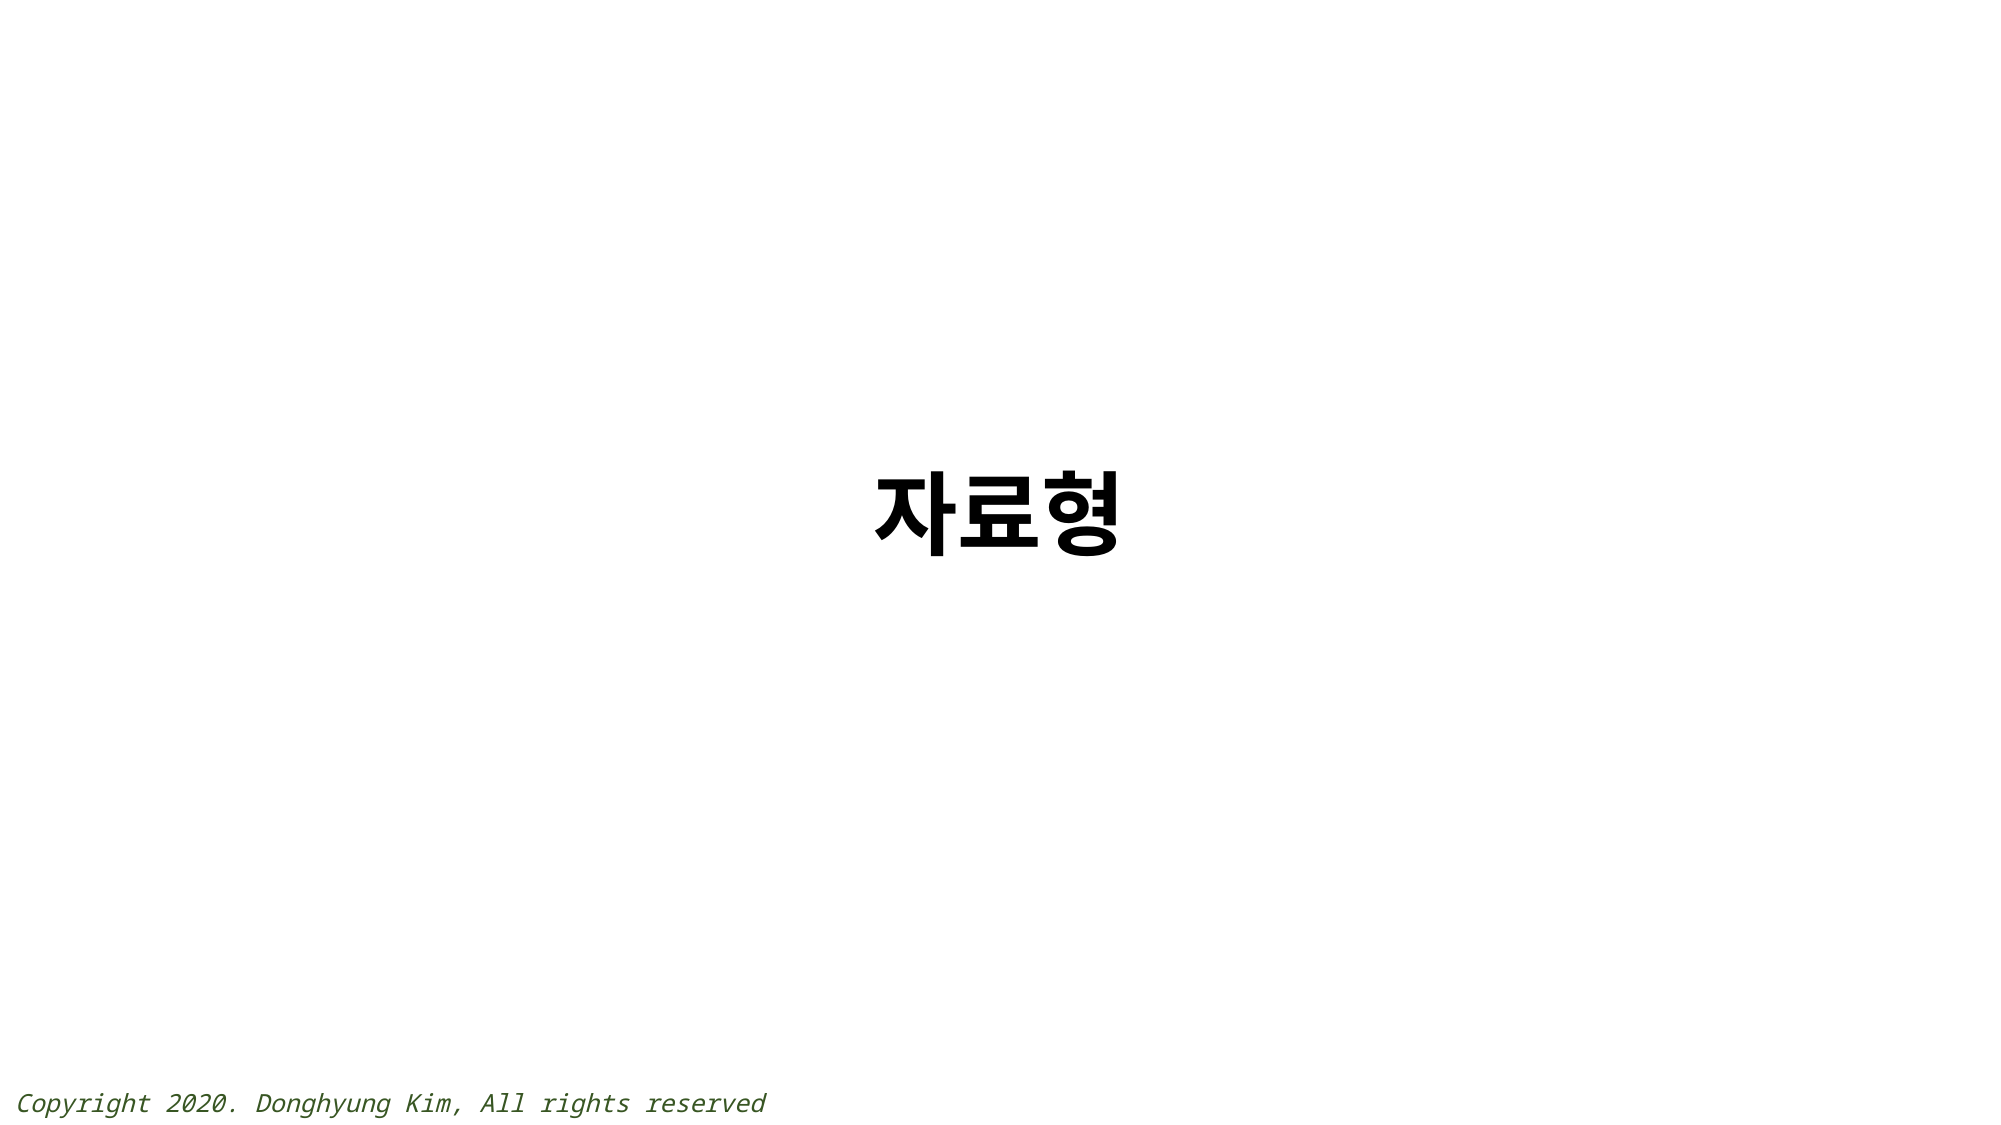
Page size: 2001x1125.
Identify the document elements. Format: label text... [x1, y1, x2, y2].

title 자료형 [249, 184, 1750, 576]
